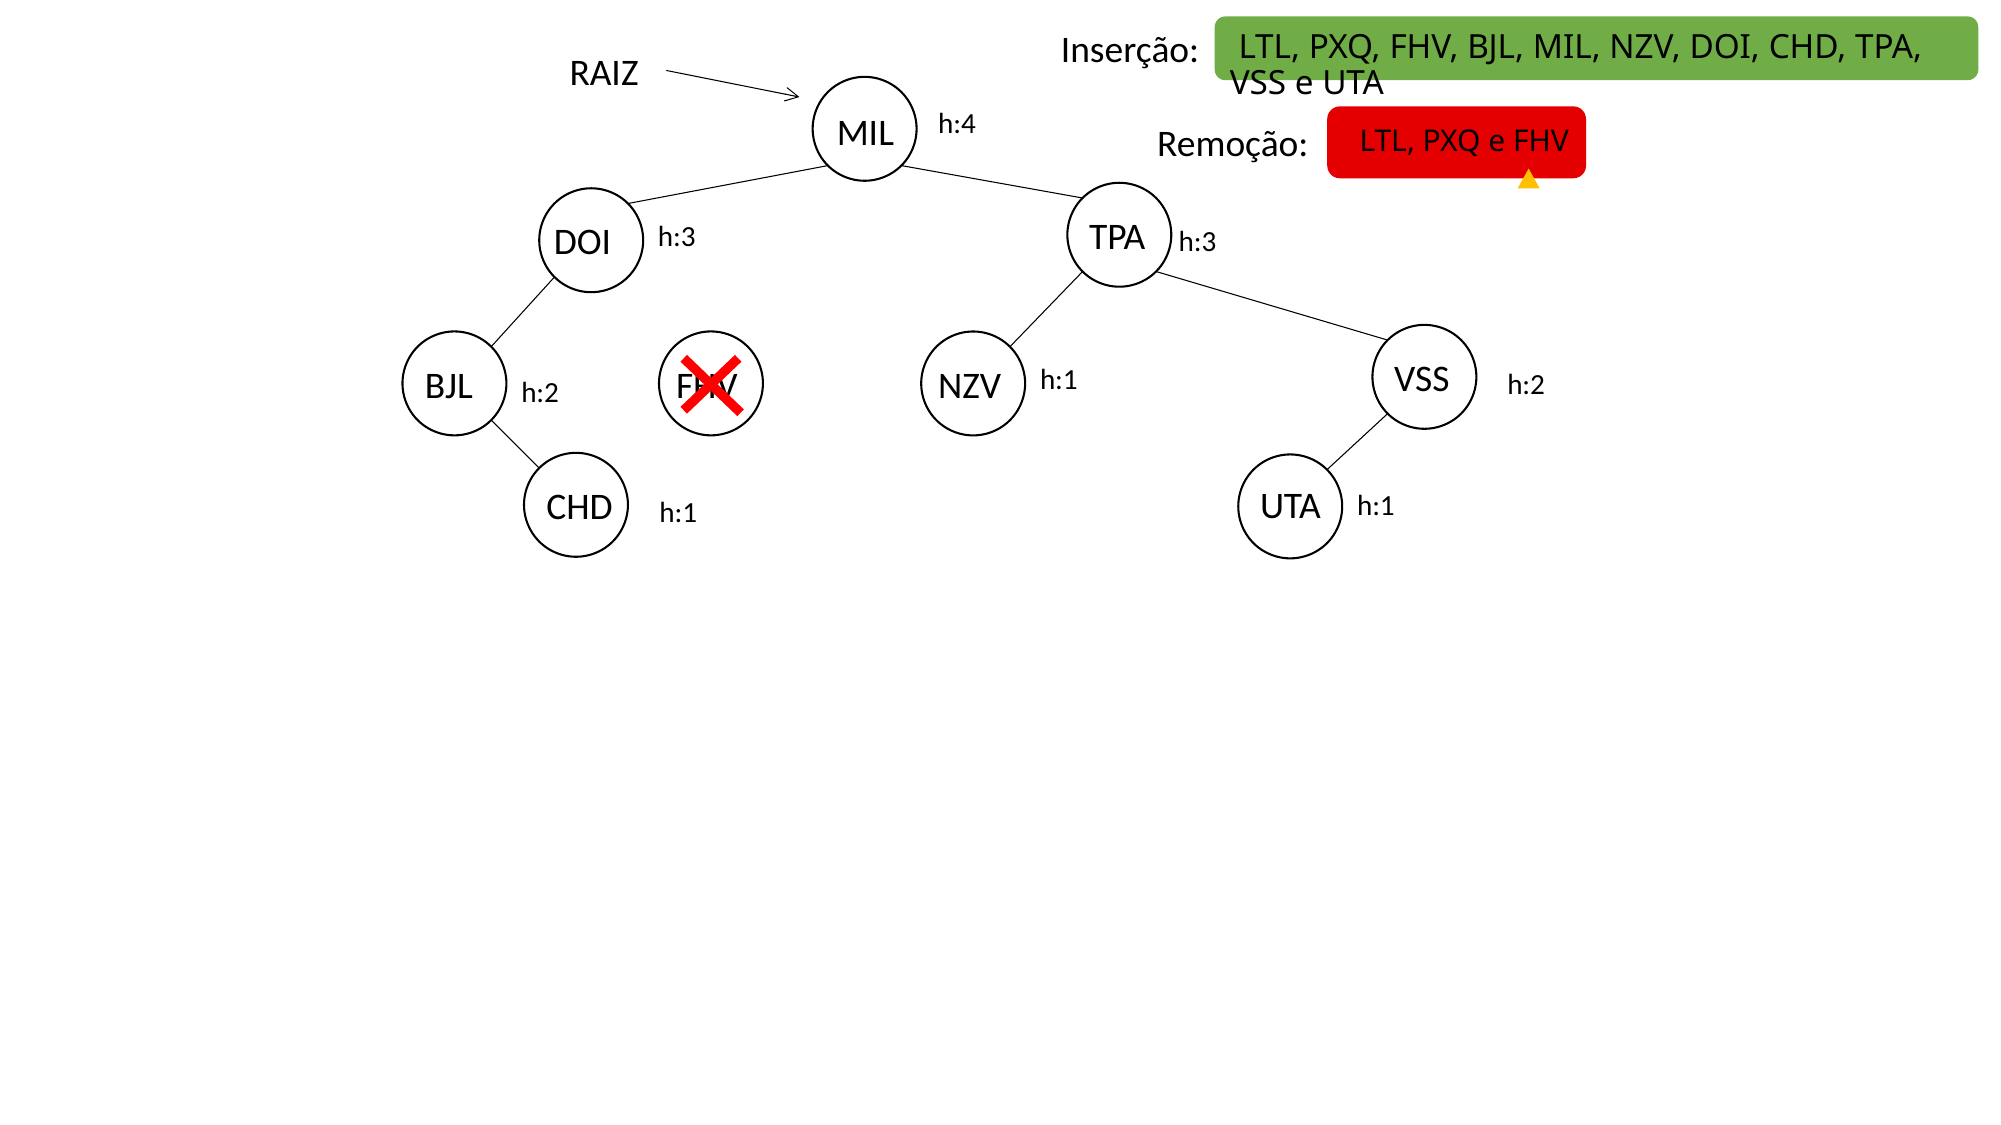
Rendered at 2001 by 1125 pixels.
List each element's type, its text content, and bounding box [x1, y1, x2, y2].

text_box h:1 [1342, 479, 1432, 529]
text_box [1237, 478, 1336, 560]
text_box TPA [1074, 204, 1186, 265]
text_box [1515, 166, 1542, 190]
text_box [522, 476, 531, 533]
text_box BJL [410, 353, 499, 413]
text_box [1249, 453, 1332, 473]
text_box UTA [1245, 473, 1357, 534]
text_box h:2 [1492, 358, 1582, 408]
list LTL, PXQ, FHV, BJL, MIL, NZV, DOI, CHD, TPA, VSS e UTA [1214, 22, 1979, 81]
text_box [667, 330, 755, 353]
text_box [1215, 15, 1979, 22]
text_box [667, 413, 755, 437]
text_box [491, 420, 540, 469]
text_box [1076, 181, 1163, 204]
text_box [1009, 271, 1083, 347]
text_box CHD [531, 474, 644, 535]
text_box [1156, 271, 1388, 341]
text_box h:4 [923, 97, 1013, 147]
text_box [1371, 349, 1379, 405]
text_box [411, 330, 498, 353]
text_box [1381, 323, 1468, 346]
text_box [1066, 207, 1074, 263]
text_box h:3 [643, 210, 733, 260]
text_box h:1 [644, 486, 735, 536]
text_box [683, 358, 741, 413]
text_box LTL, PXQ e FHV [1336, 117, 1586, 178]
text_box DOI [539, 210, 632, 270]
text_box [811, 75, 910, 182]
text_box [1380, 407, 1468, 430]
text_box h:1 [1025, 353, 1115, 403]
text_box [929, 413, 1018, 437]
text_box FHV [661, 353, 763, 413]
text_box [627, 165, 828, 204]
text_box [401, 354, 506, 437]
text_box RAIZ [554, 40, 667, 101]
text_box h:2 [506, 365, 596, 416]
text_box Inserção: [1046, 18, 1215, 78]
text_box [1328, 106, 1586, 178]
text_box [1327, 413, 1388, 470]
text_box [491, 276, 555, 347]
text_box [657, 365, 661, 401]
text_box MIL [822, 100, 922, 161]
text_box [532, 535, 620, 558]
text_box [532, 451, 620, 474]
text_box NZV [923, 353, 1026, 413]
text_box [901, 165, 1083, 199]
text_box [547, 187, 643, 294]
text_box [929, 330, 1017, 353]
text_box h:3 [1186, 214, 1254, 265]
text_box Remoção: [1142, 112, 1329, 172]
text_box [1075, 265, 1163, 288]
text_box VSS [1379, 346, 1491, 407]
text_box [666, 70, 800, 98]
